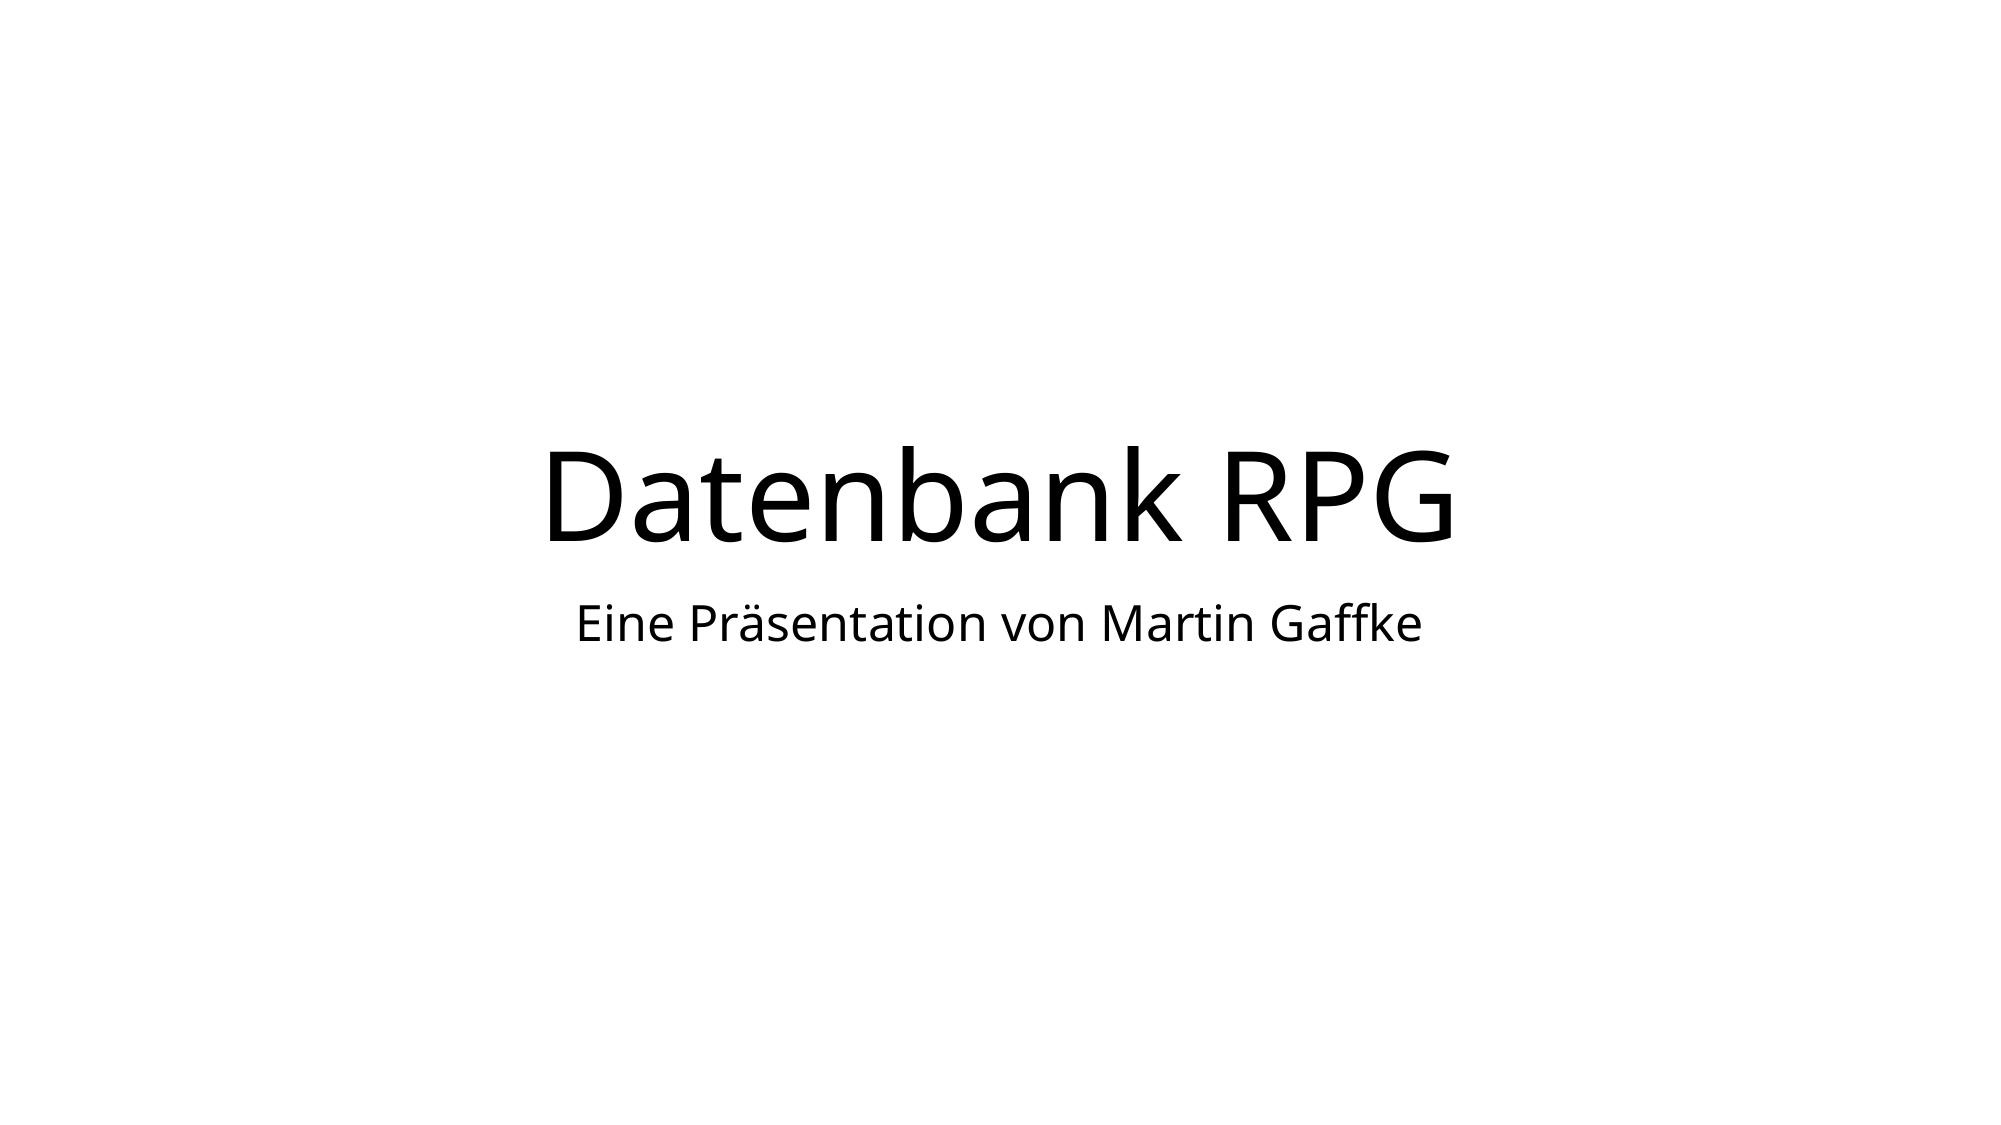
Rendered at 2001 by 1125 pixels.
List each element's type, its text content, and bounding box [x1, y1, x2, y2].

subtitle Eine Präsentation von Martin Gaffke [249, 590, 1750, 863]
title Datenbank RPG [249, 184, 1750, 576]
